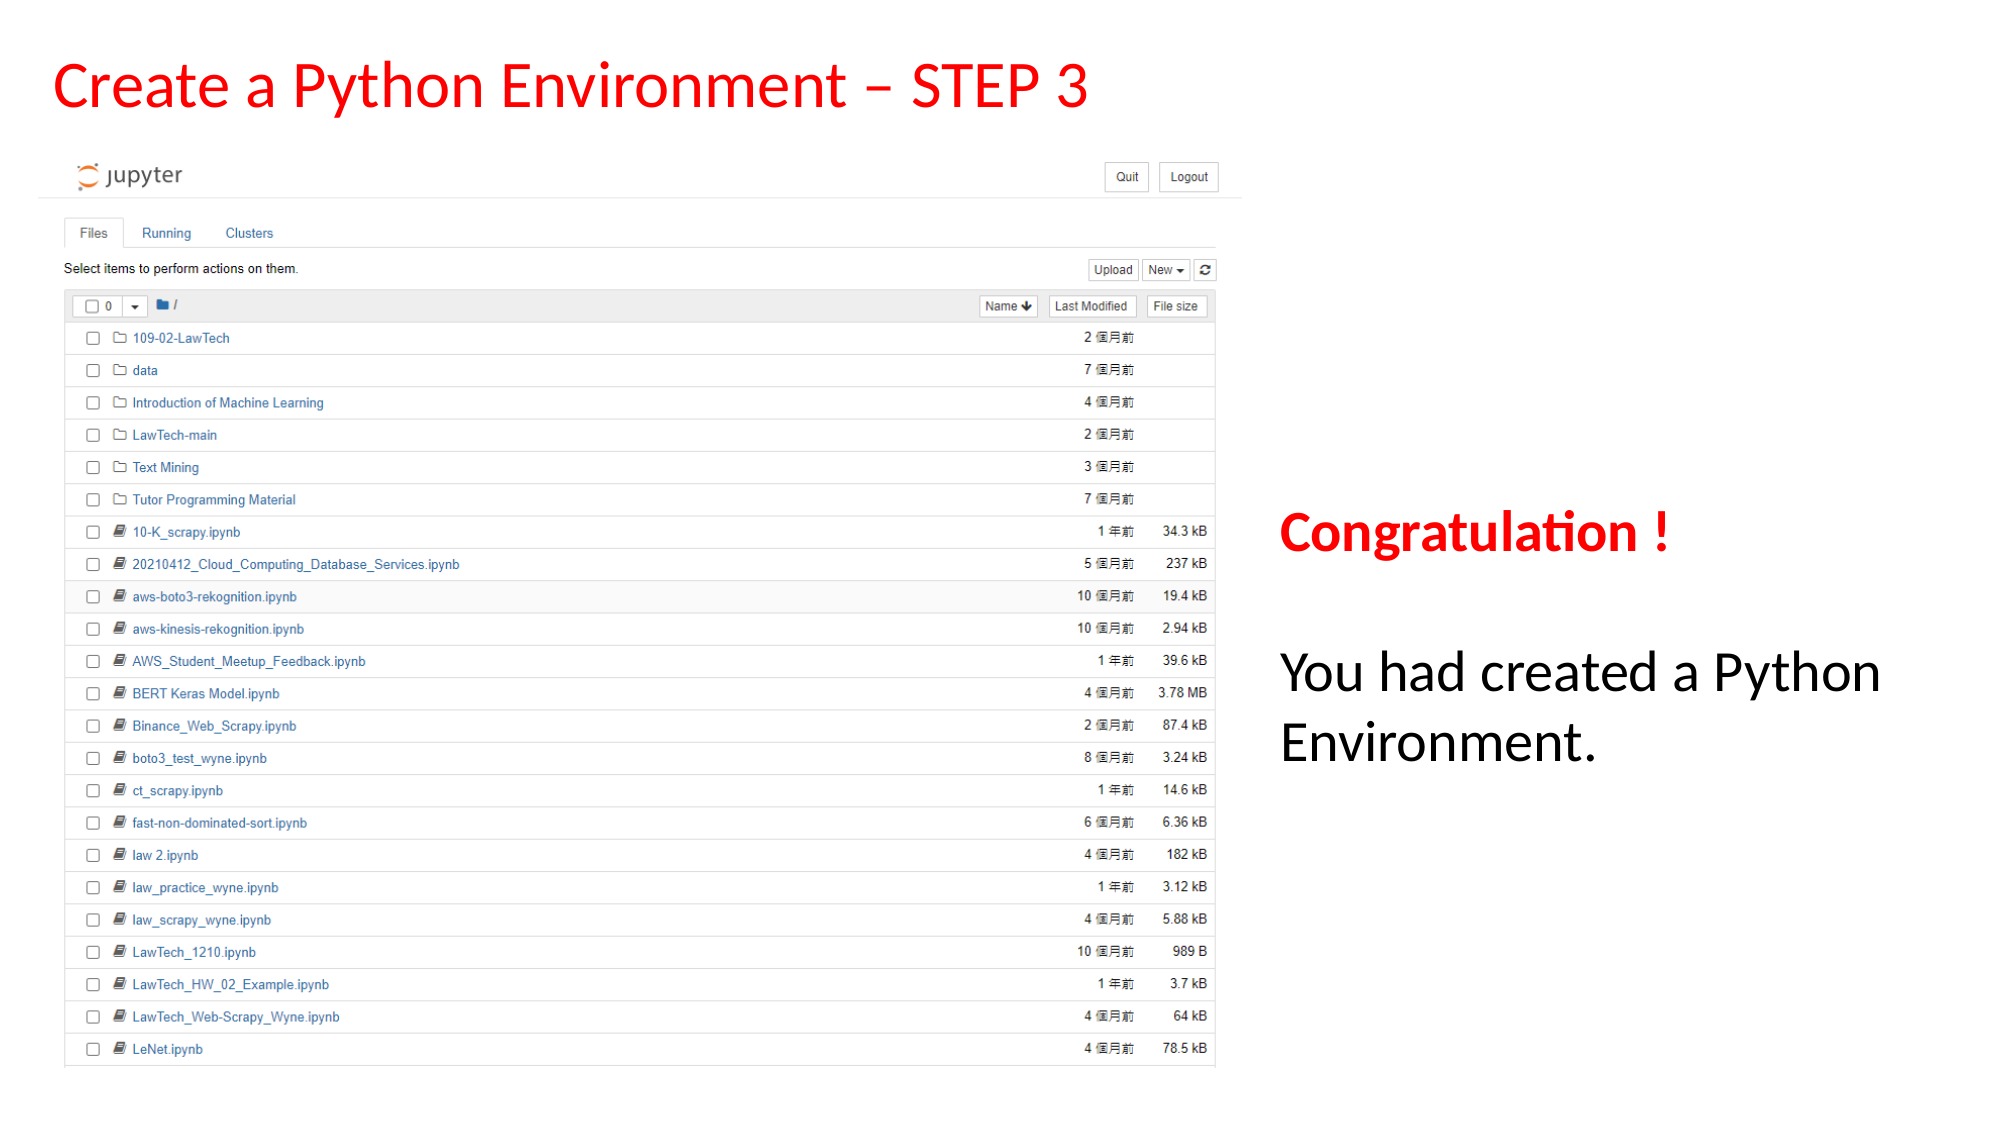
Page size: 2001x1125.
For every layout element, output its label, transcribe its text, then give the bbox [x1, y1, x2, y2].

picture [38, 161, 1242, 1068]
text_box Congratulation ! You had created a Python Environment. [1265, 485, 1962, 781]
text_box Create a Python Environment – STEP 3 [38, 33, 1753, 128]
